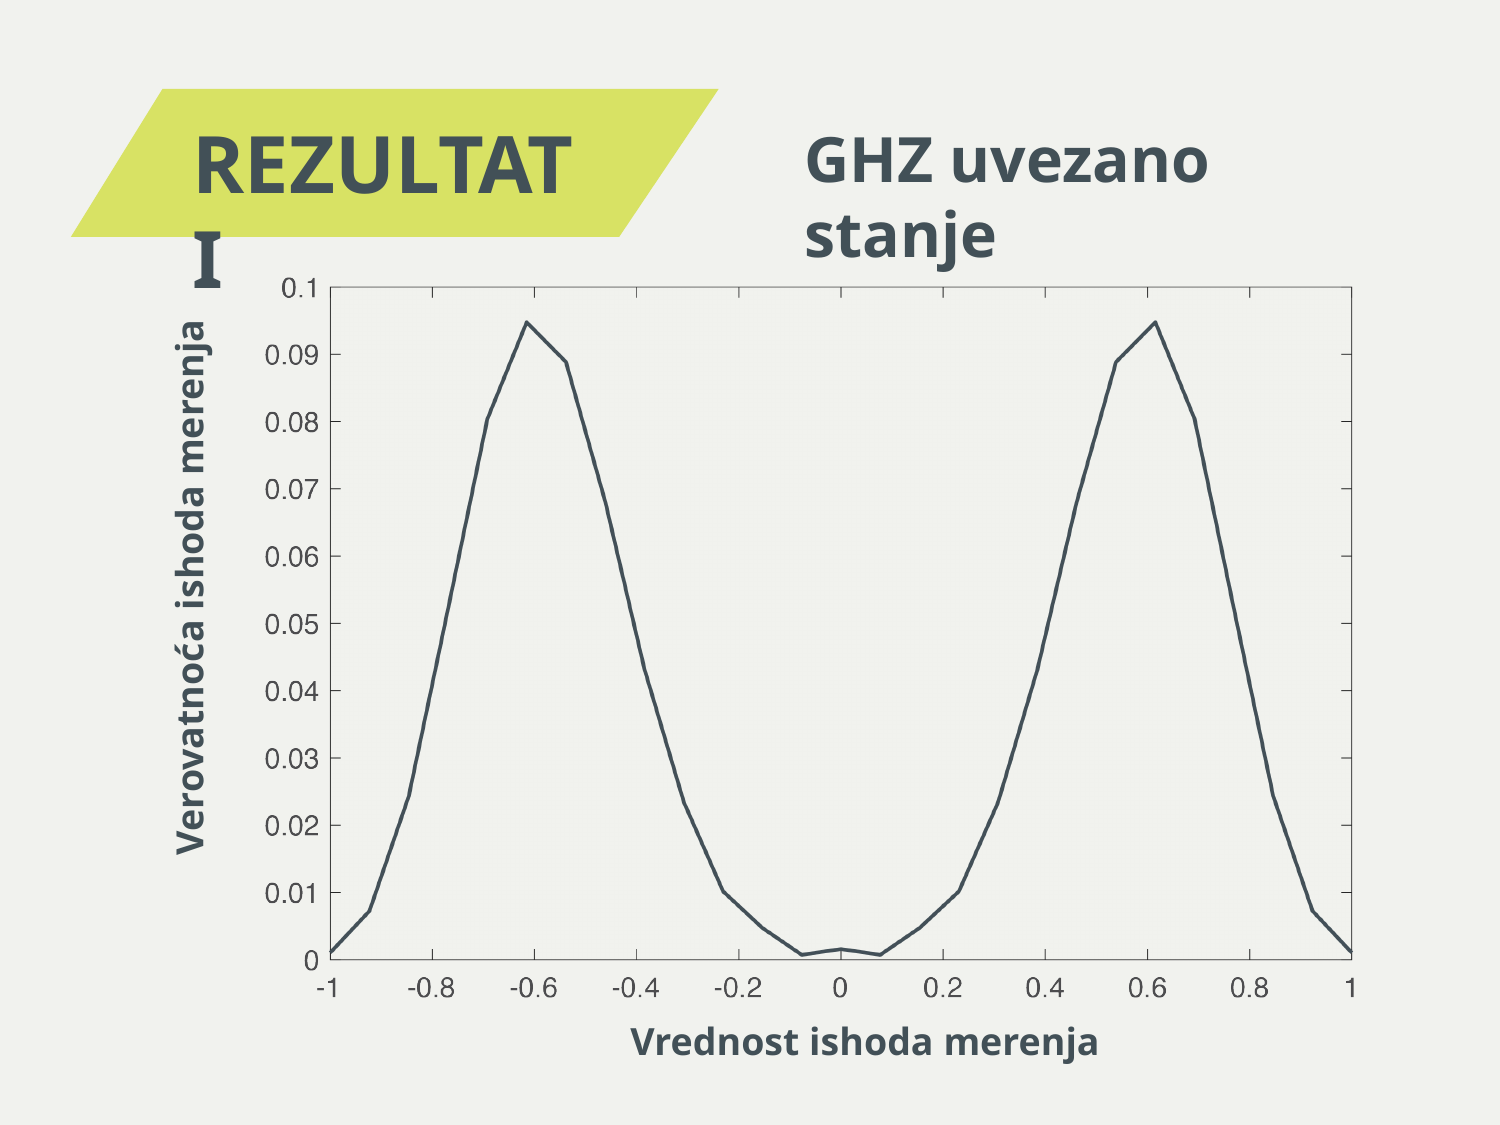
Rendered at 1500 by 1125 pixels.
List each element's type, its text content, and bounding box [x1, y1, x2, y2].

text_box Vrednost ishoda merenja [615, 1011, 1202, 1116]
text_box GHZ uvezano stanje [789, 112, 1383, 323]
text_box Verovatnoća ishoda merenja [158, 299, 264, 870]
text_box REZULTATI [177, 107, 610, 313]
text_box [69, 87, 721, 238]
picture [264, 273, 1359, 1011]
